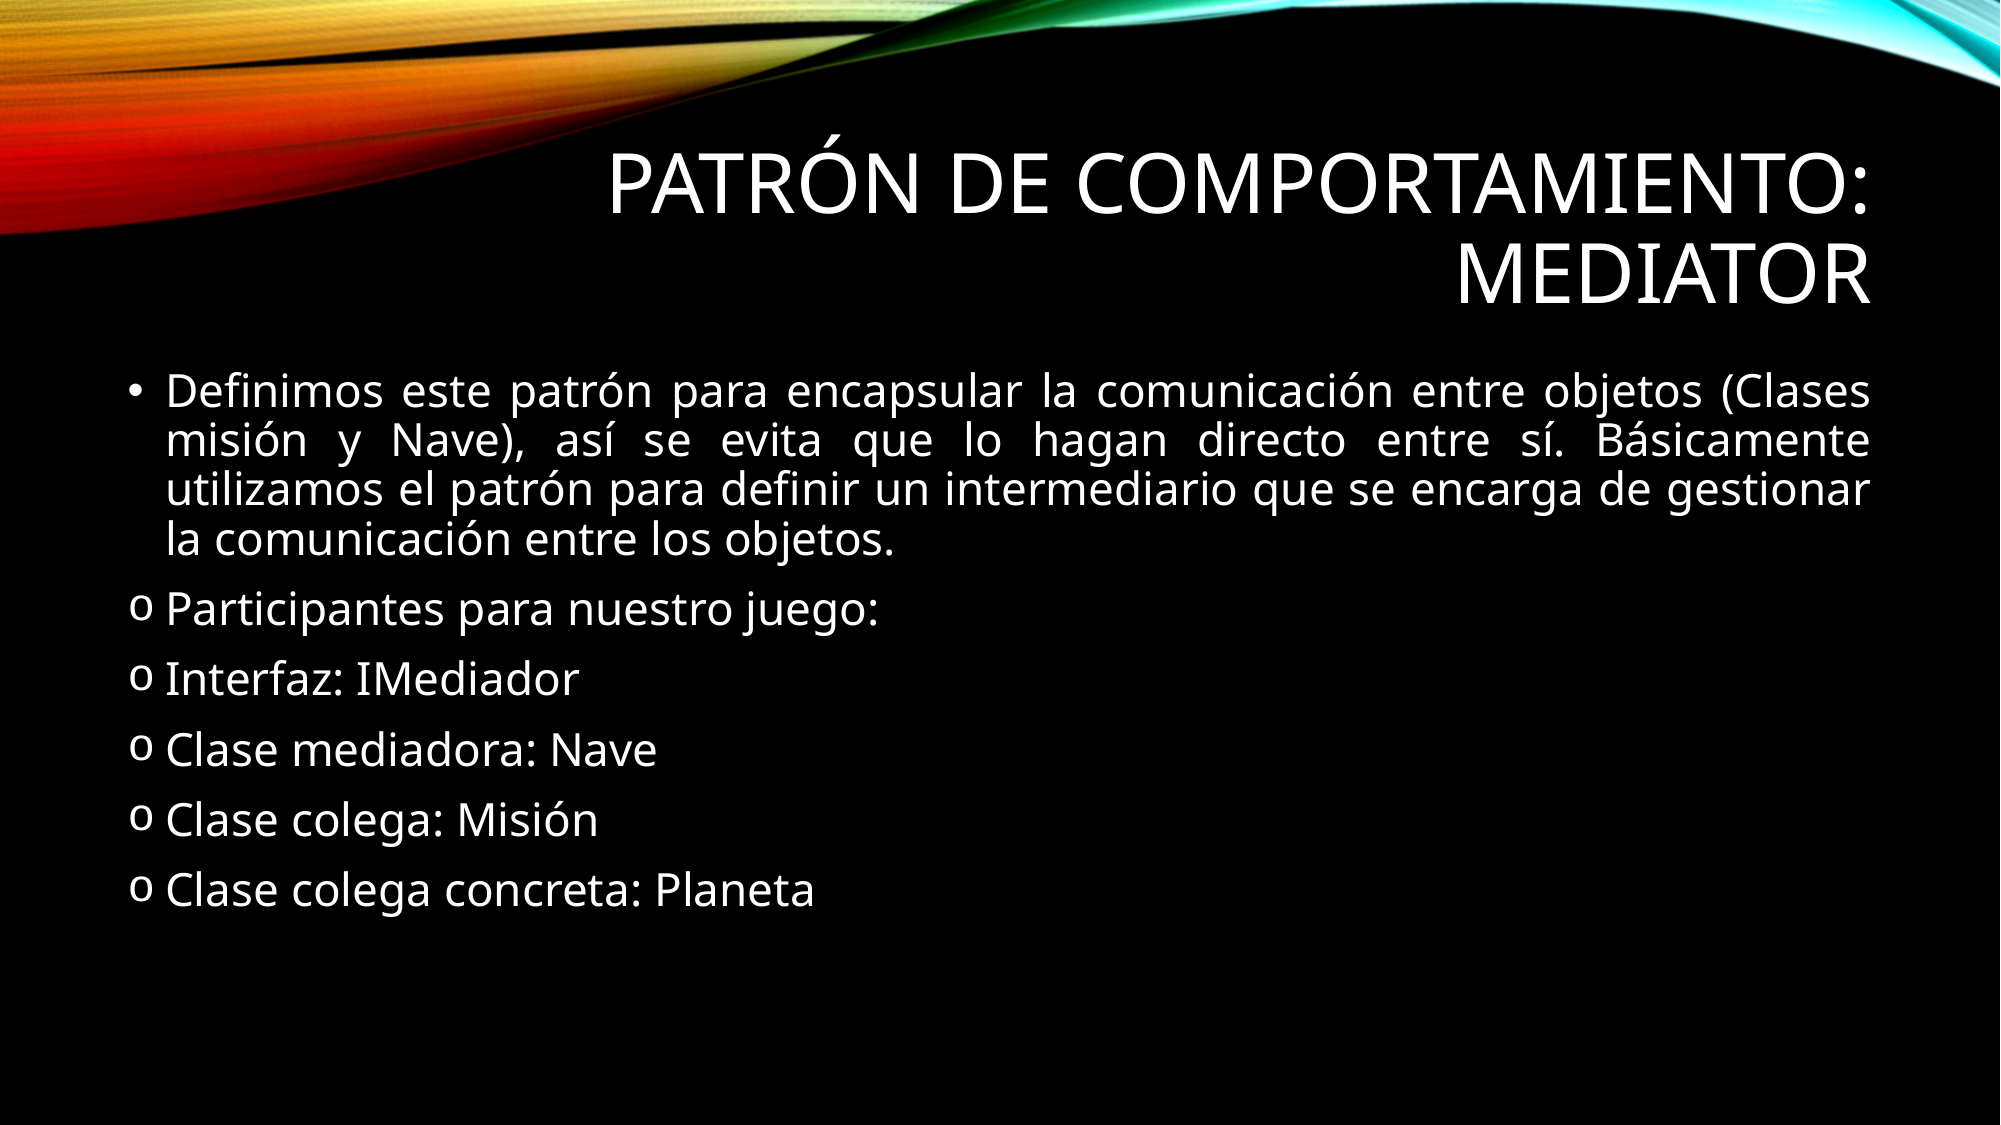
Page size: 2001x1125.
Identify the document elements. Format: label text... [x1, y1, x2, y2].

title Patrón de comportamiento: mediator [474, 125, 1888, 338]
picture [0, 0, 2000, 237]
list Definimos este patrón para encapsular la comunicación entre objetos (Clases misión y Nave), así se evita que lo hagan directo entre sí. Básicamente utilizamos el patrón para definir un intermediario que se encarga de gestionar la comunicación entre los objetos. Participantes para nuestro juego: Interfaz: IMediador Clase mediadora: Nave Clase colega: Misión Clase colega concreta: Planeta [112, 360, 1888, 1021]
